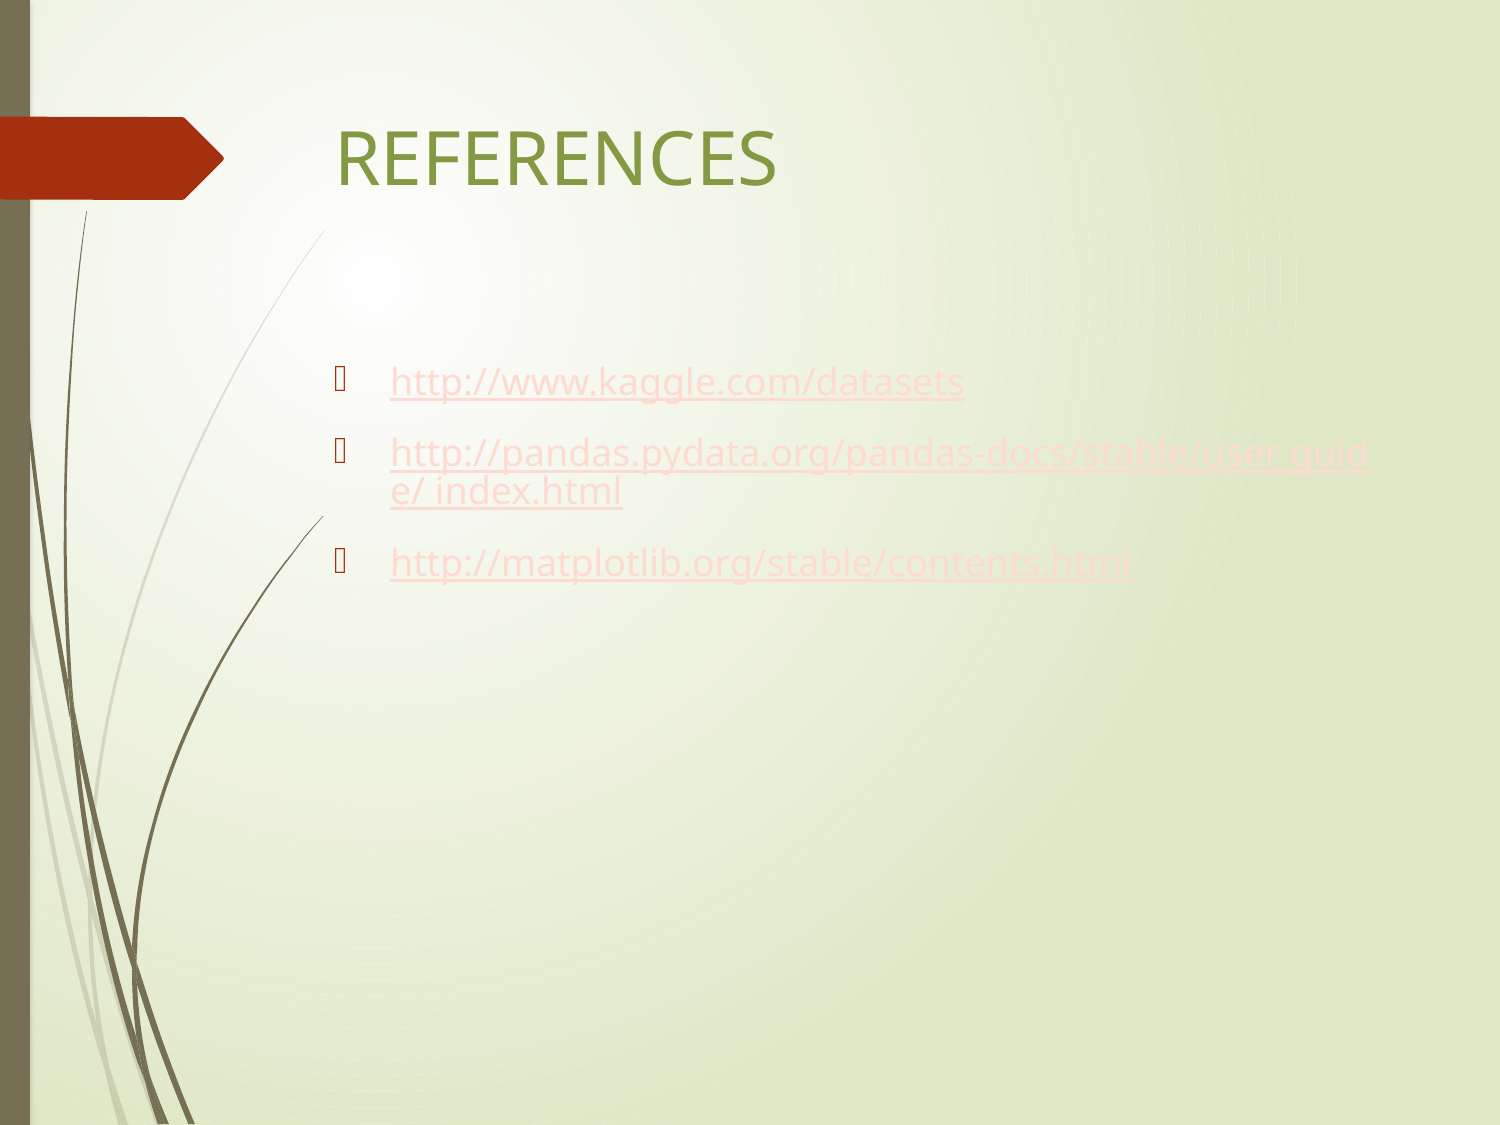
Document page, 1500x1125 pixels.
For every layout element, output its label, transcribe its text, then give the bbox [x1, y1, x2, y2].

title REFERENCES [319, 102, 1400, 313]
list http://www.kaggle.com/datasets http://pandas.pydata.org/pandas-docs/stable/user guide/ index.html http://matplotlib.org/stable/contents.html [318, 350, 1400, 970]
